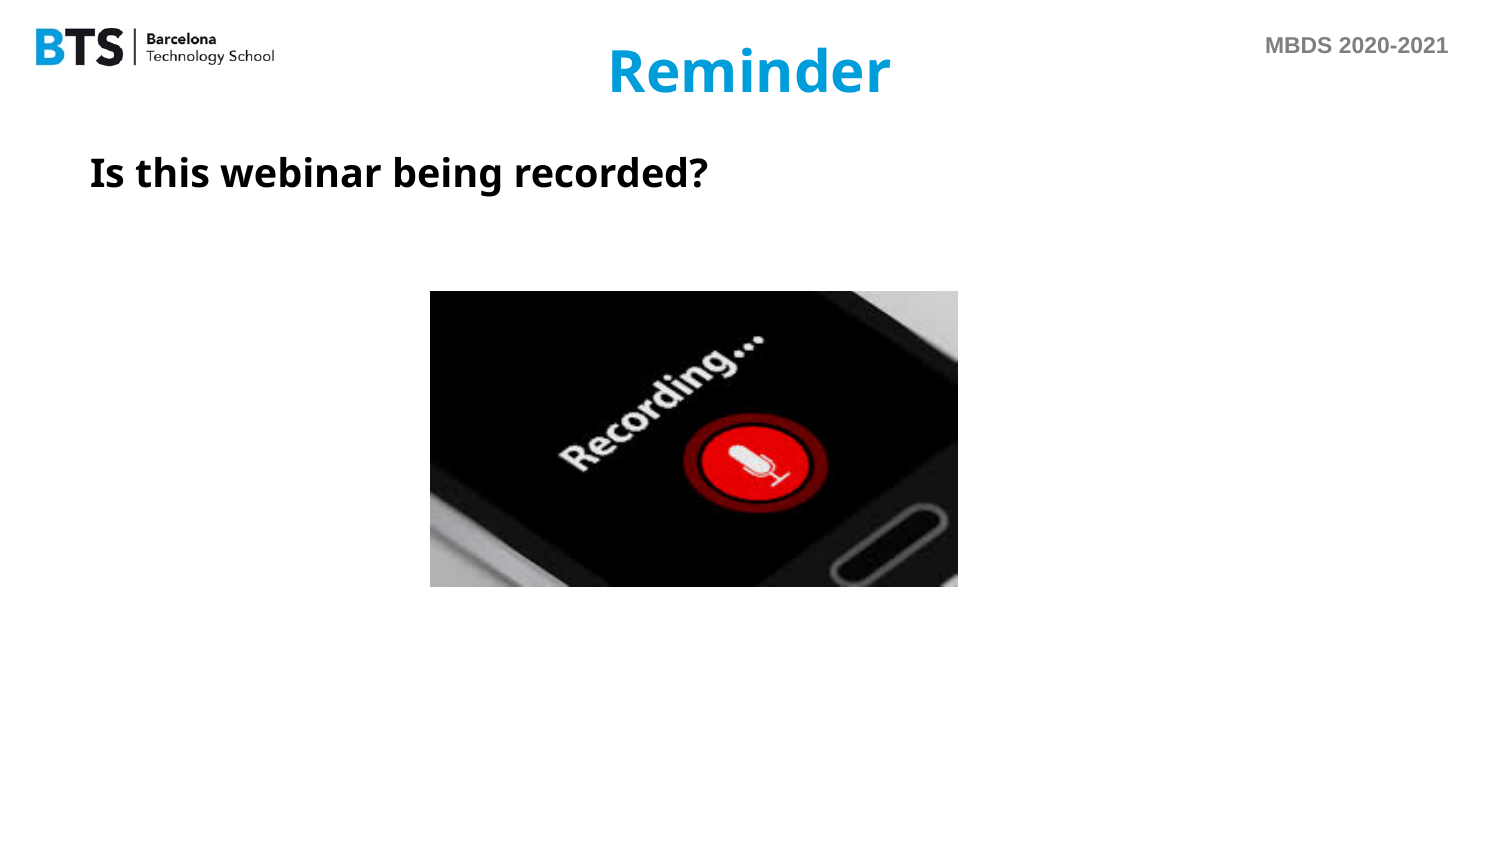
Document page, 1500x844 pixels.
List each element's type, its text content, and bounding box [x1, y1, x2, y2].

picture [430, 290, 959, 587]
picture [19, 16, 75, 77]
list Is this webinar being recorded? [75, 140, 1425, 593]
title Reminder [75, 15, 1425, 122]
